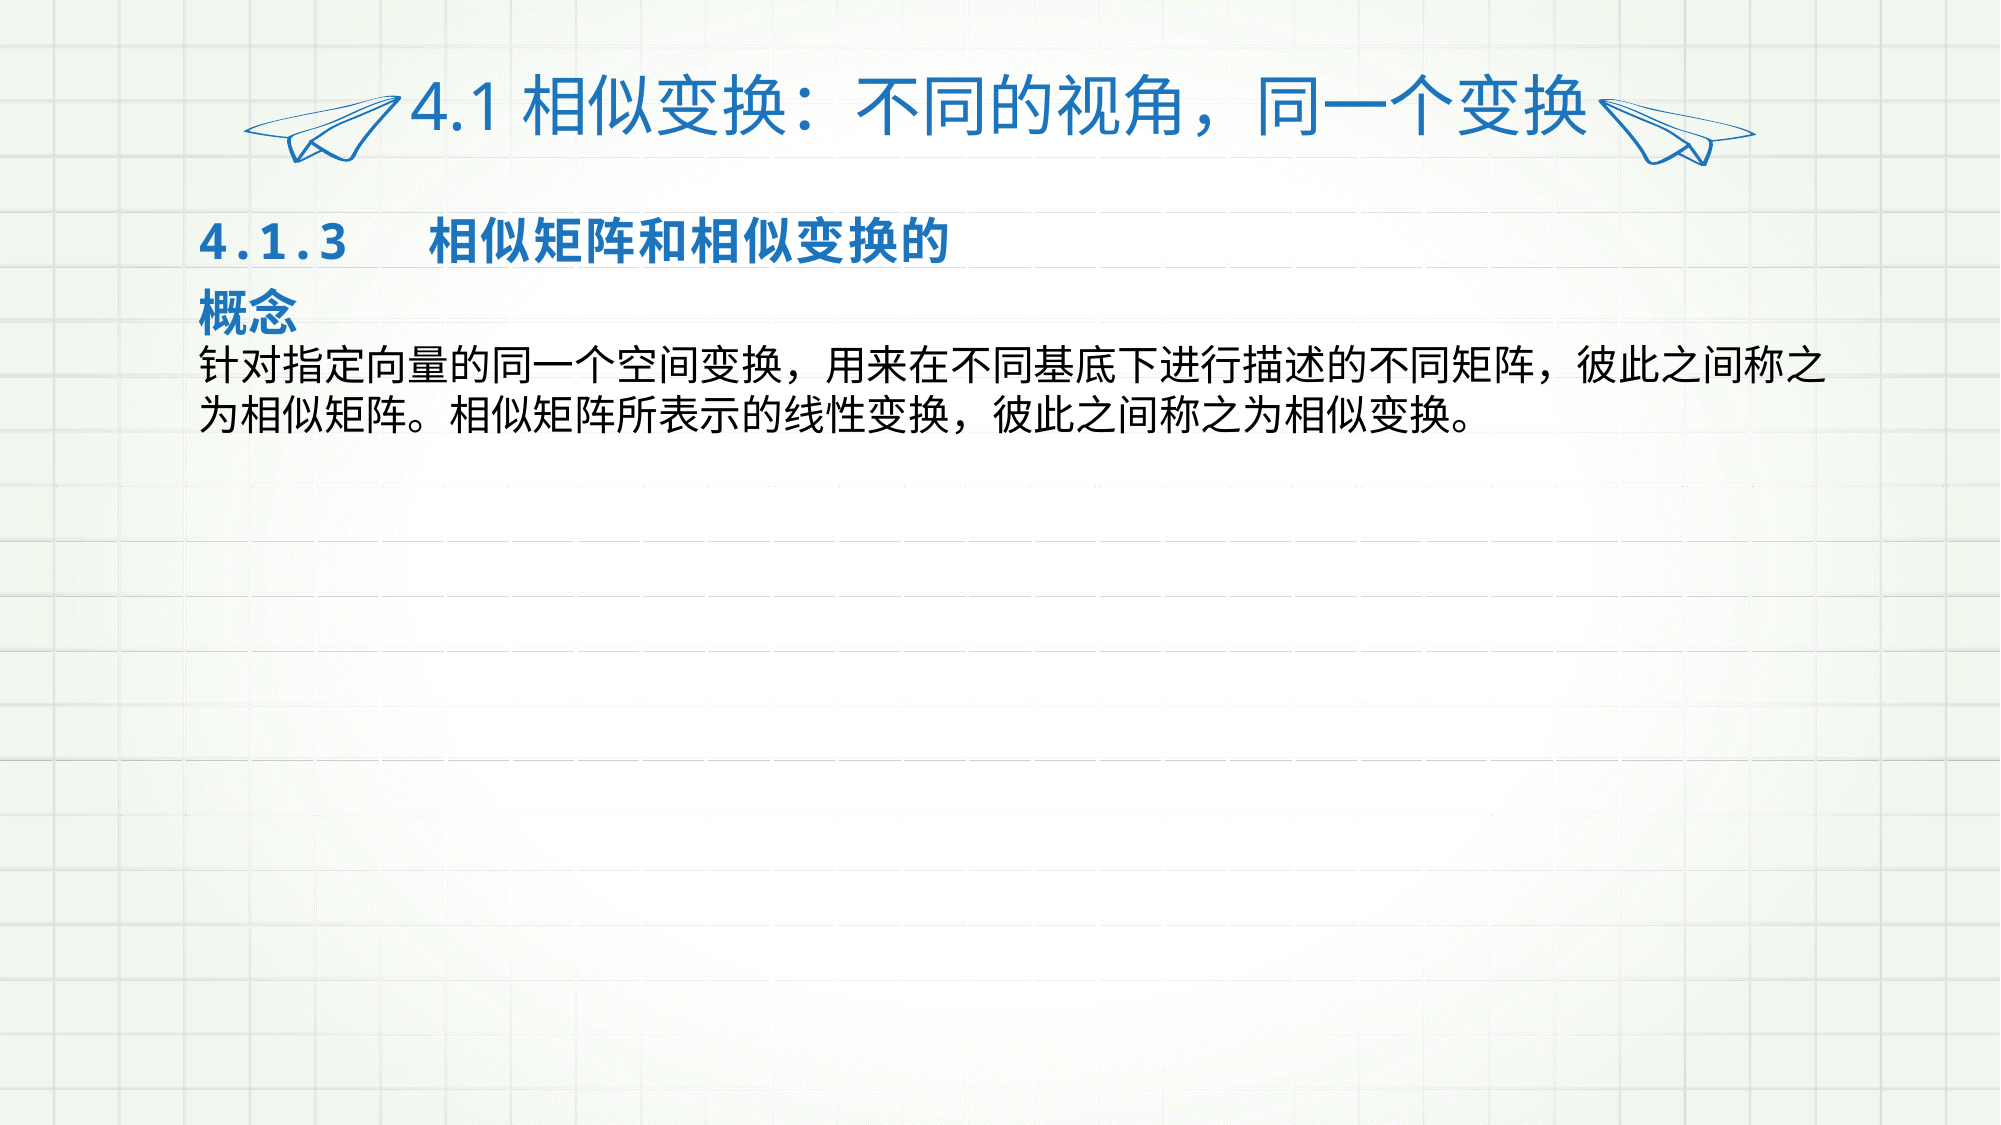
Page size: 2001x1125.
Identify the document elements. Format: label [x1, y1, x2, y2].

picture [0, 1, 2000, 1125]
text_box [183, 190, 1856, 496]
text_box [242, 40, 1758, 166]
